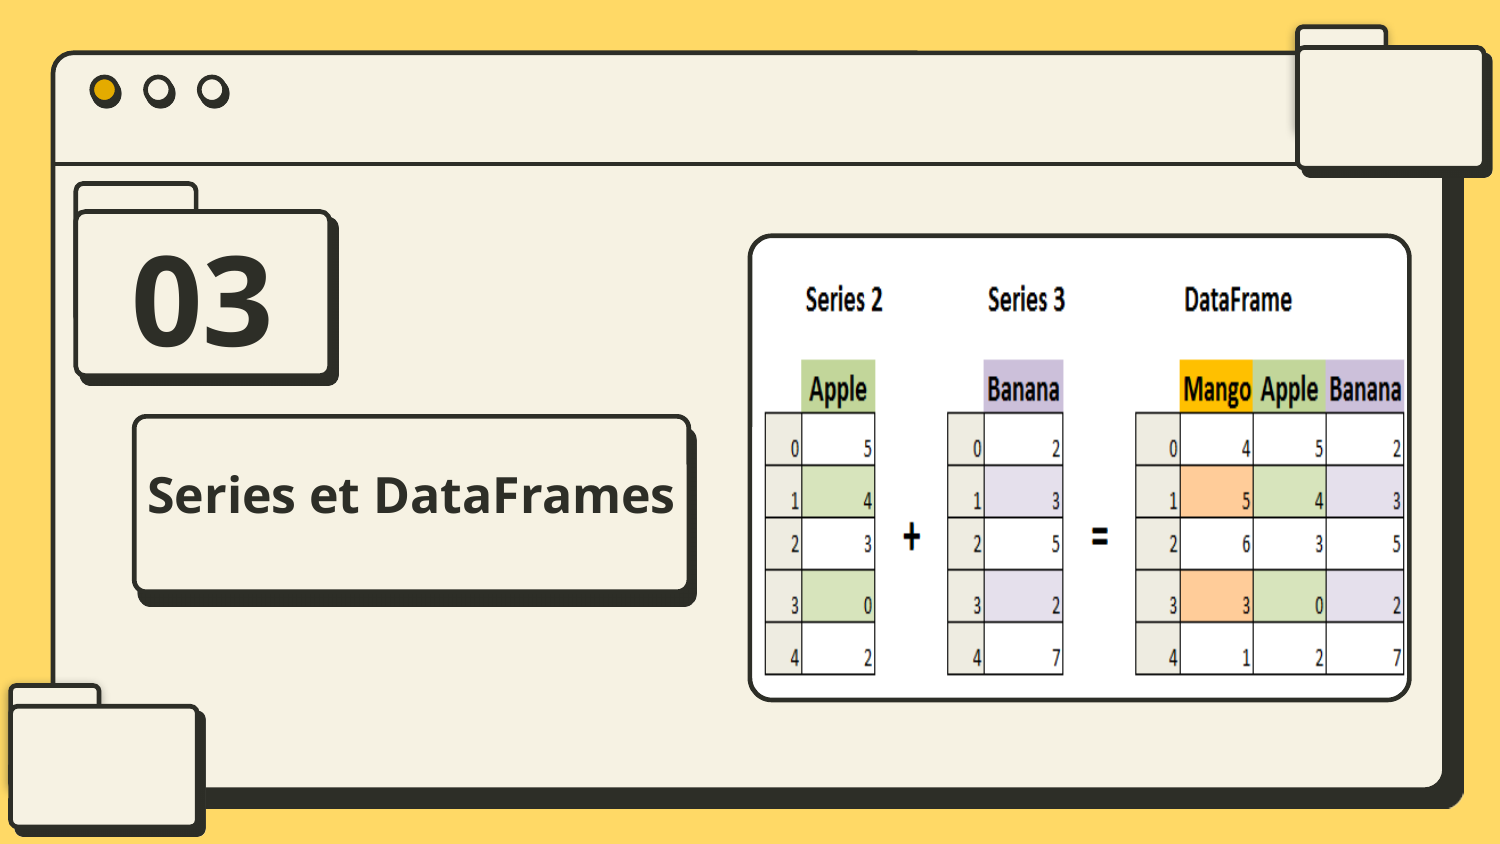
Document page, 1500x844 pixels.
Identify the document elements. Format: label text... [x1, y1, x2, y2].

text_box [134, 582, 689, 592]
title 03 [66, 227, 70, 366]
title Series et DataFrames [128, 405, 696, 582]
picture [749, 235, 1410, 701]
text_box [75, 183, 330, 376]
title 03 [335, 227, 340, 366]
